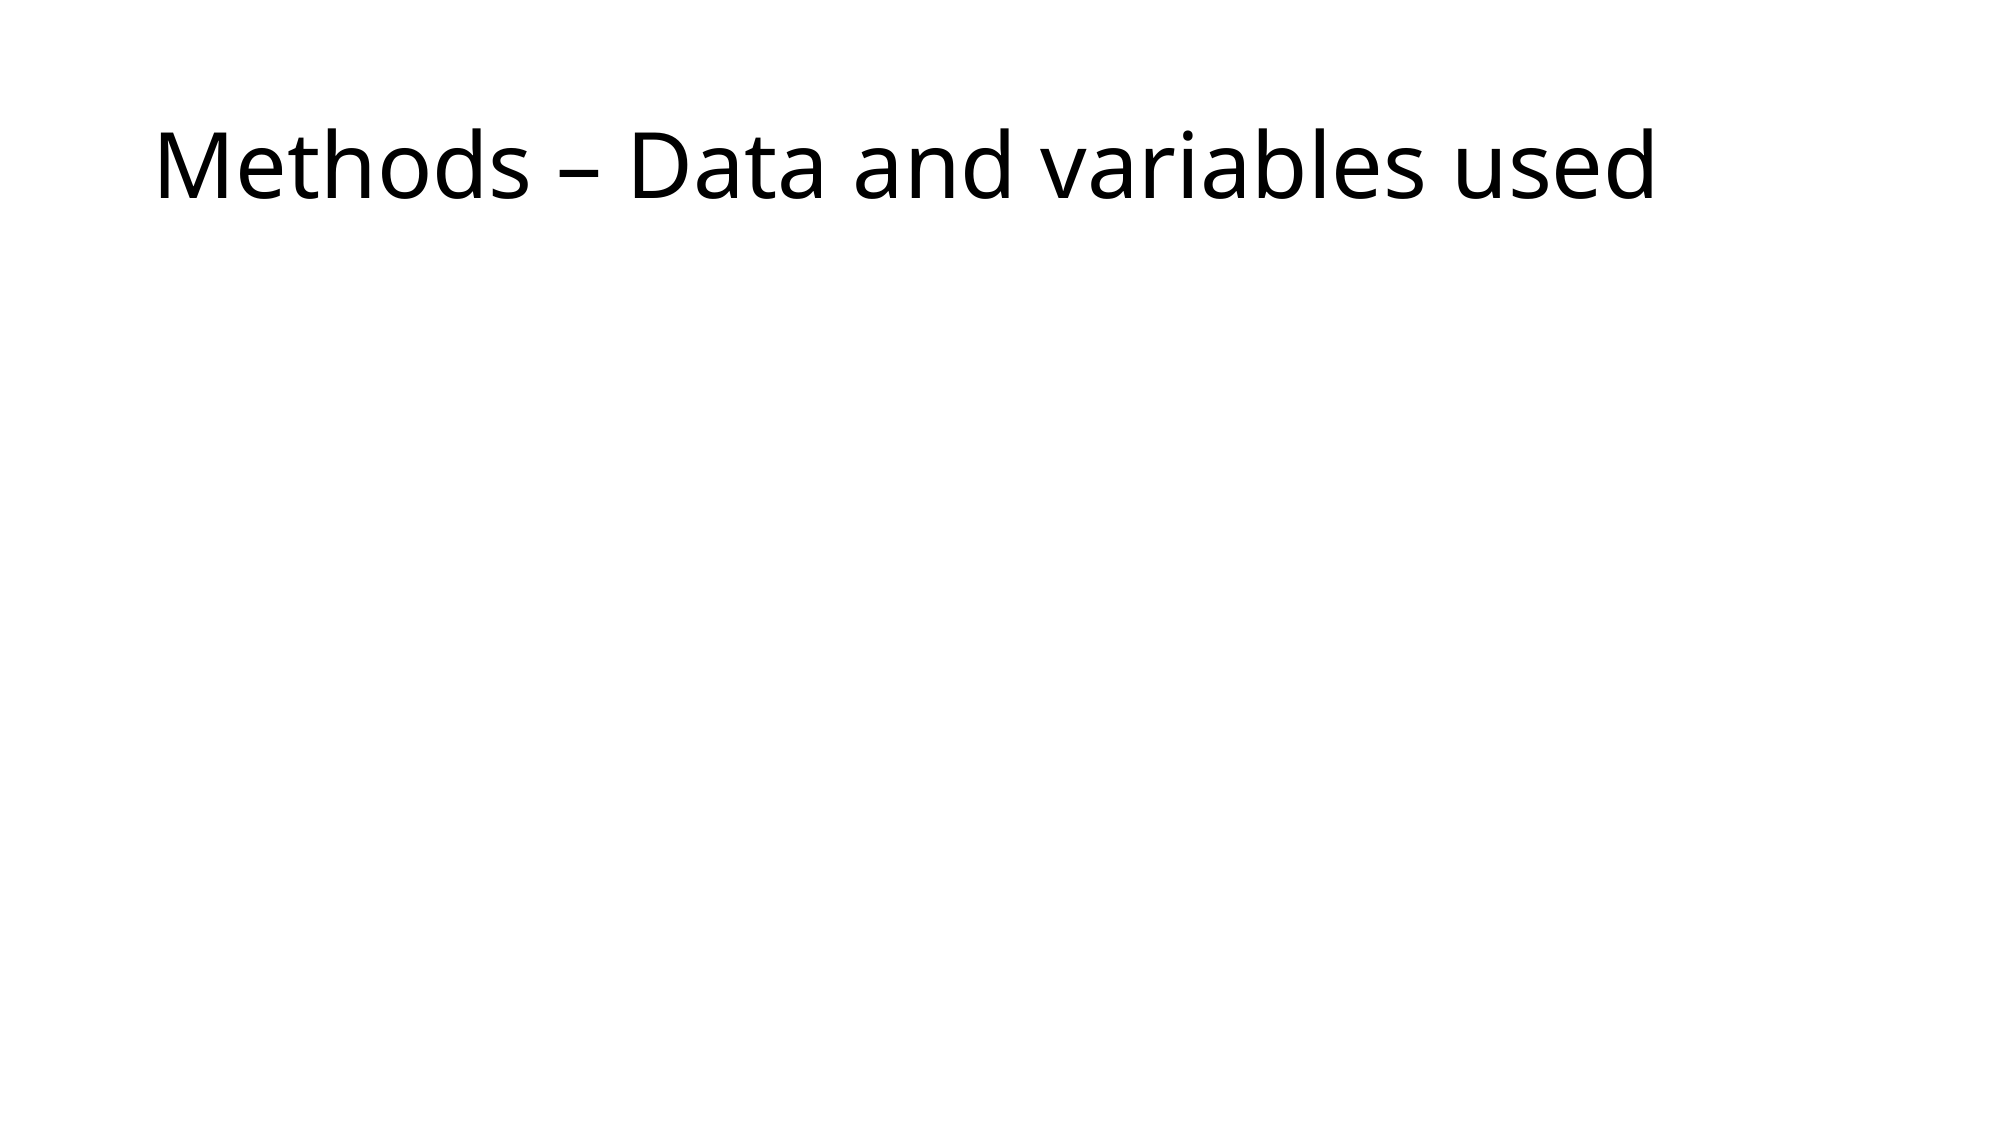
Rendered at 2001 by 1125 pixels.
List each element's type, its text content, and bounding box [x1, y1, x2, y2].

title Methods – Data and variables used [137, 59, 1863, 278]
